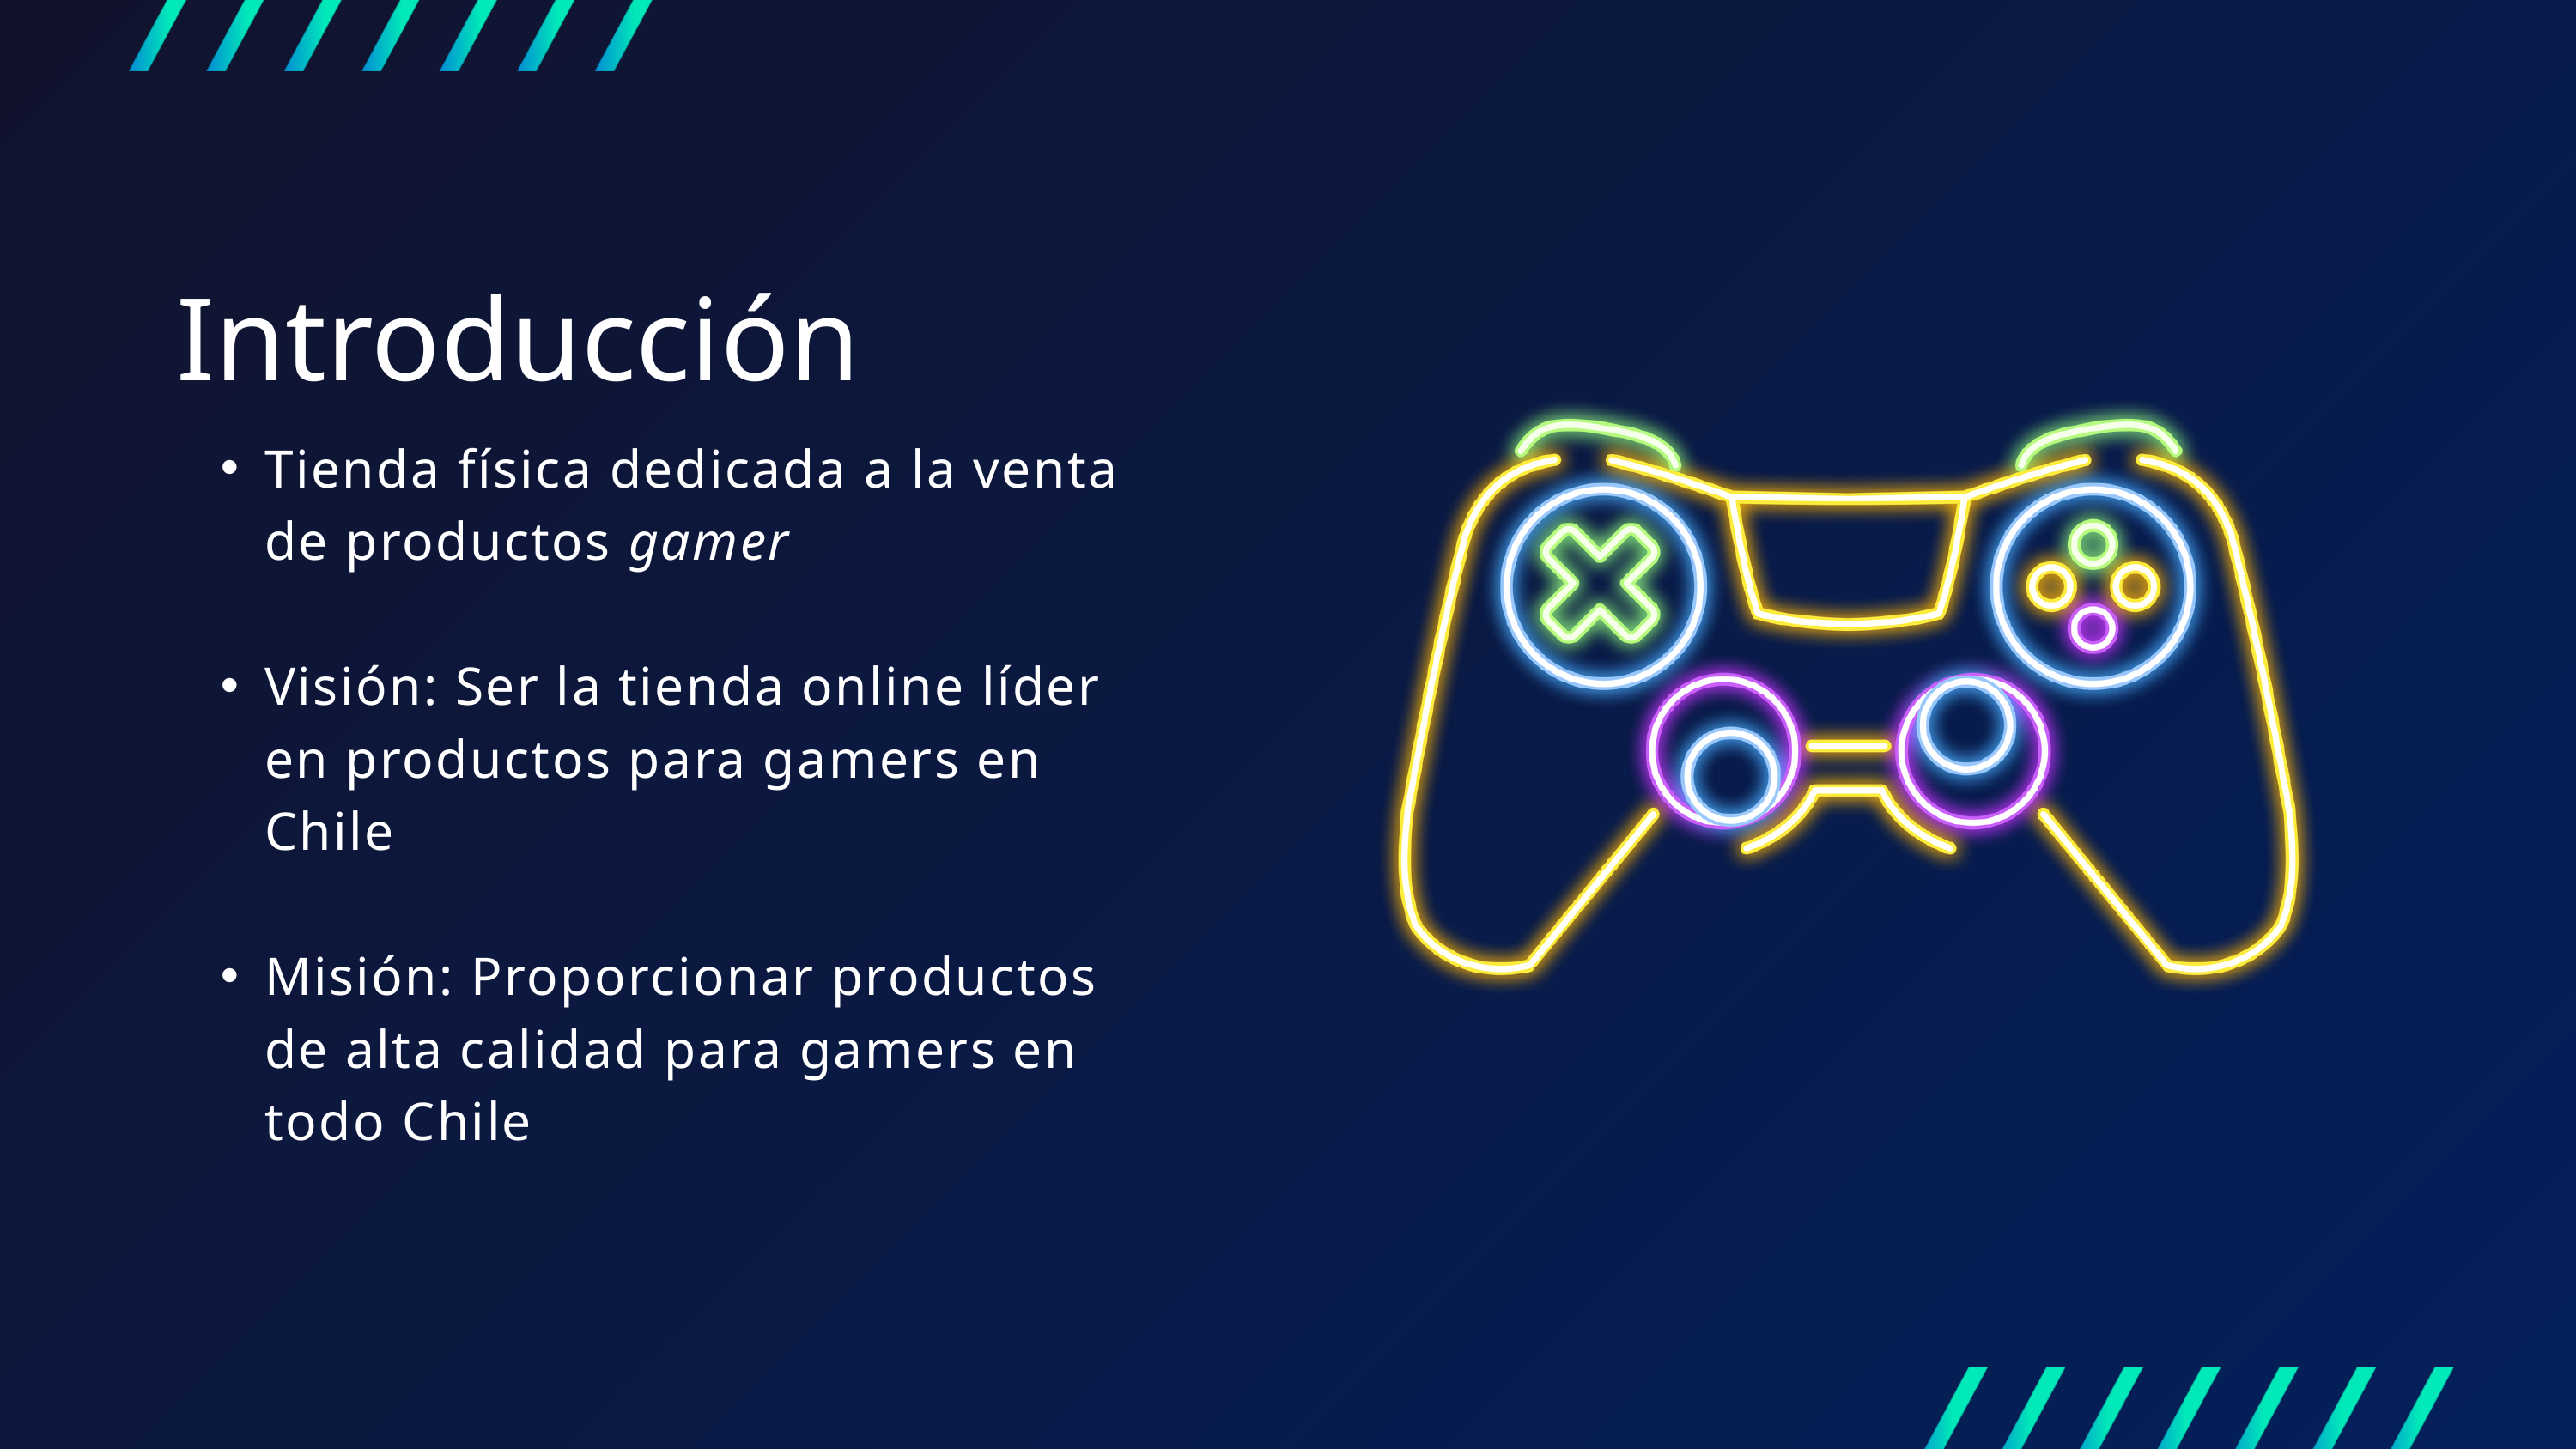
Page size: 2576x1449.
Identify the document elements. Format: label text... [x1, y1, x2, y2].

text_box [1377, 397, 2318, 996]
text_box [129, 0, 671, 71]
text_box Introducción [176, 244, 1046, 404]
text_box [1912, 1367, 2454, 1449]
text_box Tienda física dedicada a la venta de productos gamer Visión: Ser la tienda online líder en productos para gamers en Chile Misión: Proporcionar productos de alta calidad para gamers en todo Chile [176, 425, 1164, 1224]
